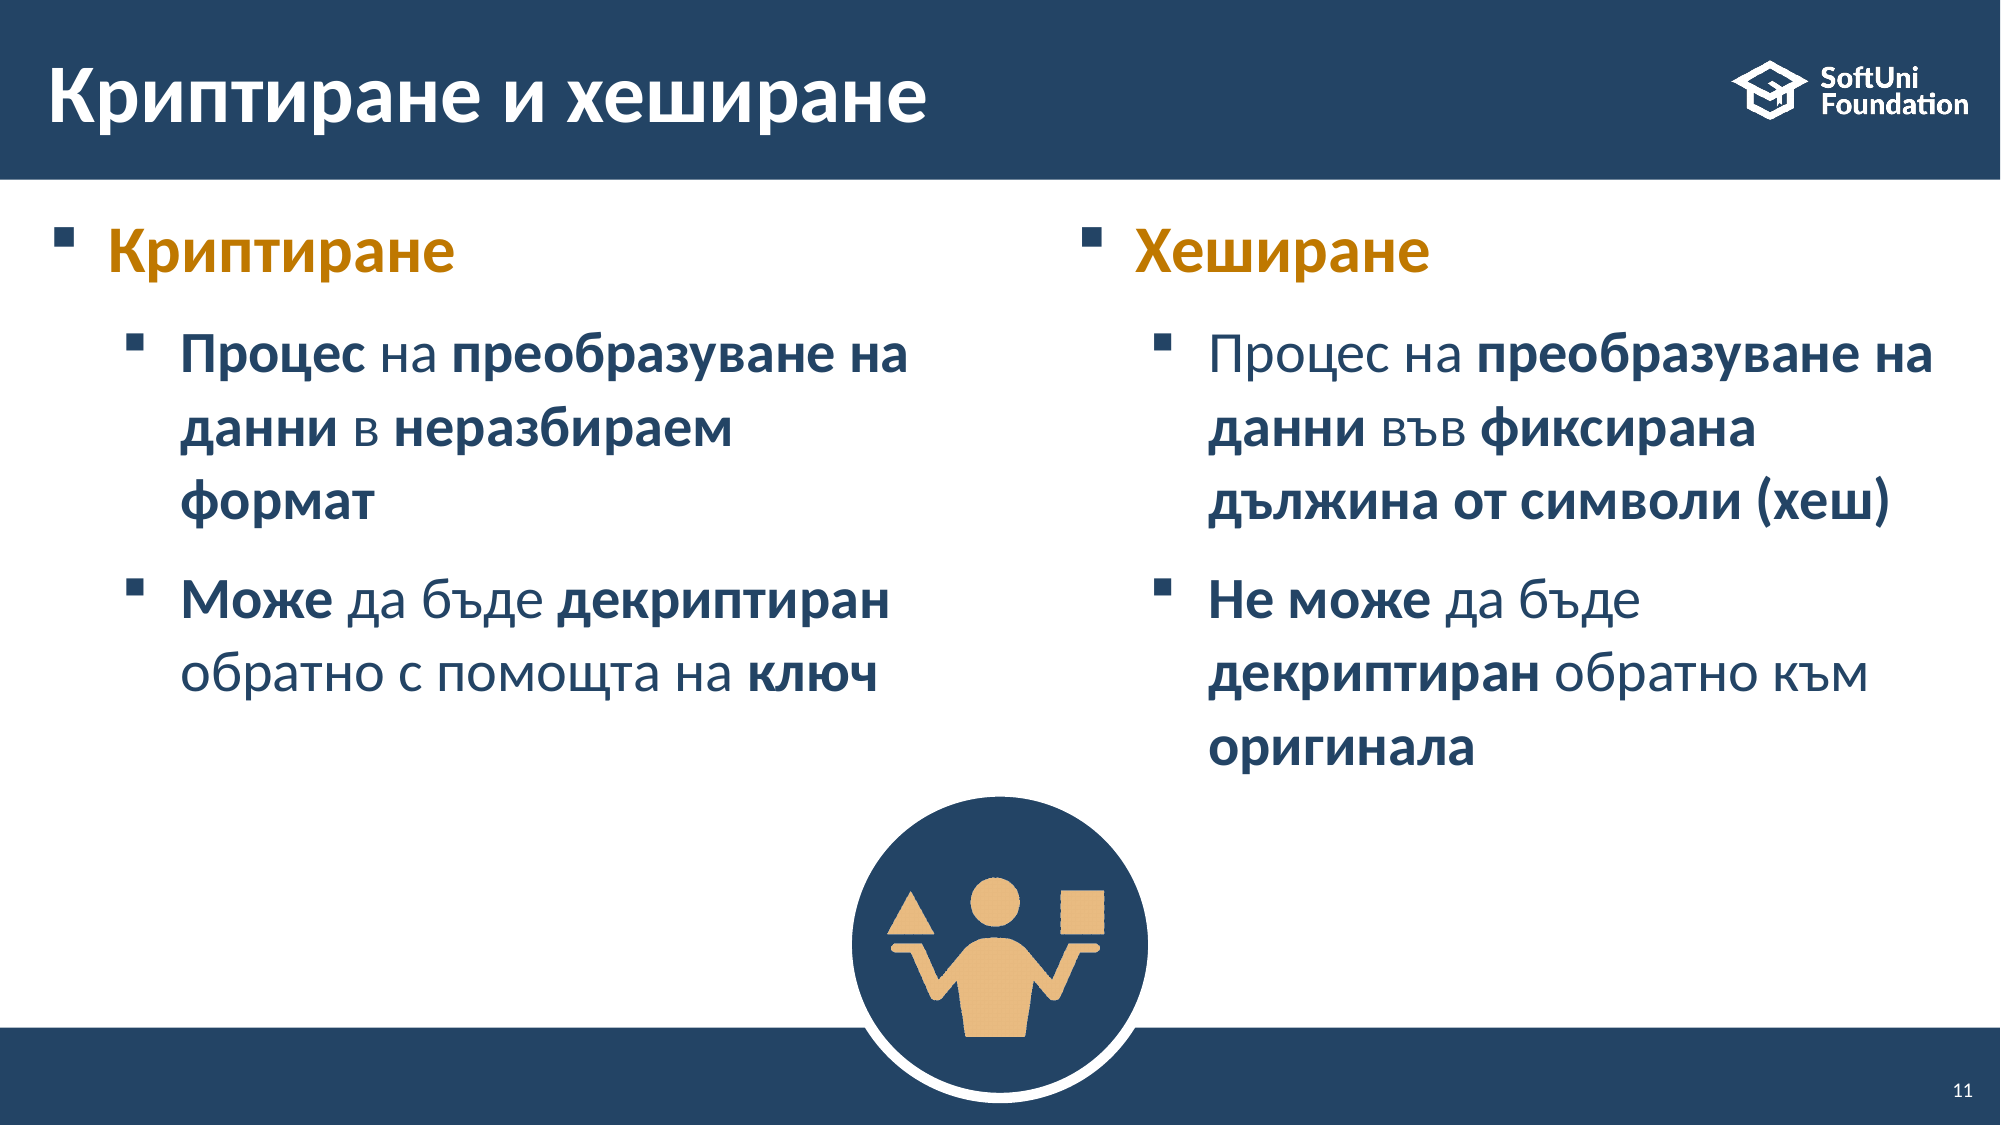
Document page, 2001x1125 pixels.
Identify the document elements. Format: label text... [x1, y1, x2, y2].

title Криптиране и хеширане [31, 16, 1716, 162]
slide_number 11 [1927, 1060, 1989, 1109]
picture [1731, 60, 1968, 120]
list Хеширане Процес на преобразуване на данни във фиксирана дължина от символи (хеш) Не може да бъде декриптиран обратно към оригинала [1059, 196, 1969, 1010]
picture [885, 876, 1105, 1038]
list Криптиране Процес на преобразуване на данни в неразбираем формат Може да бъде декриптиран обратно с помощта на ключ [31, 196, 941, 1010]
